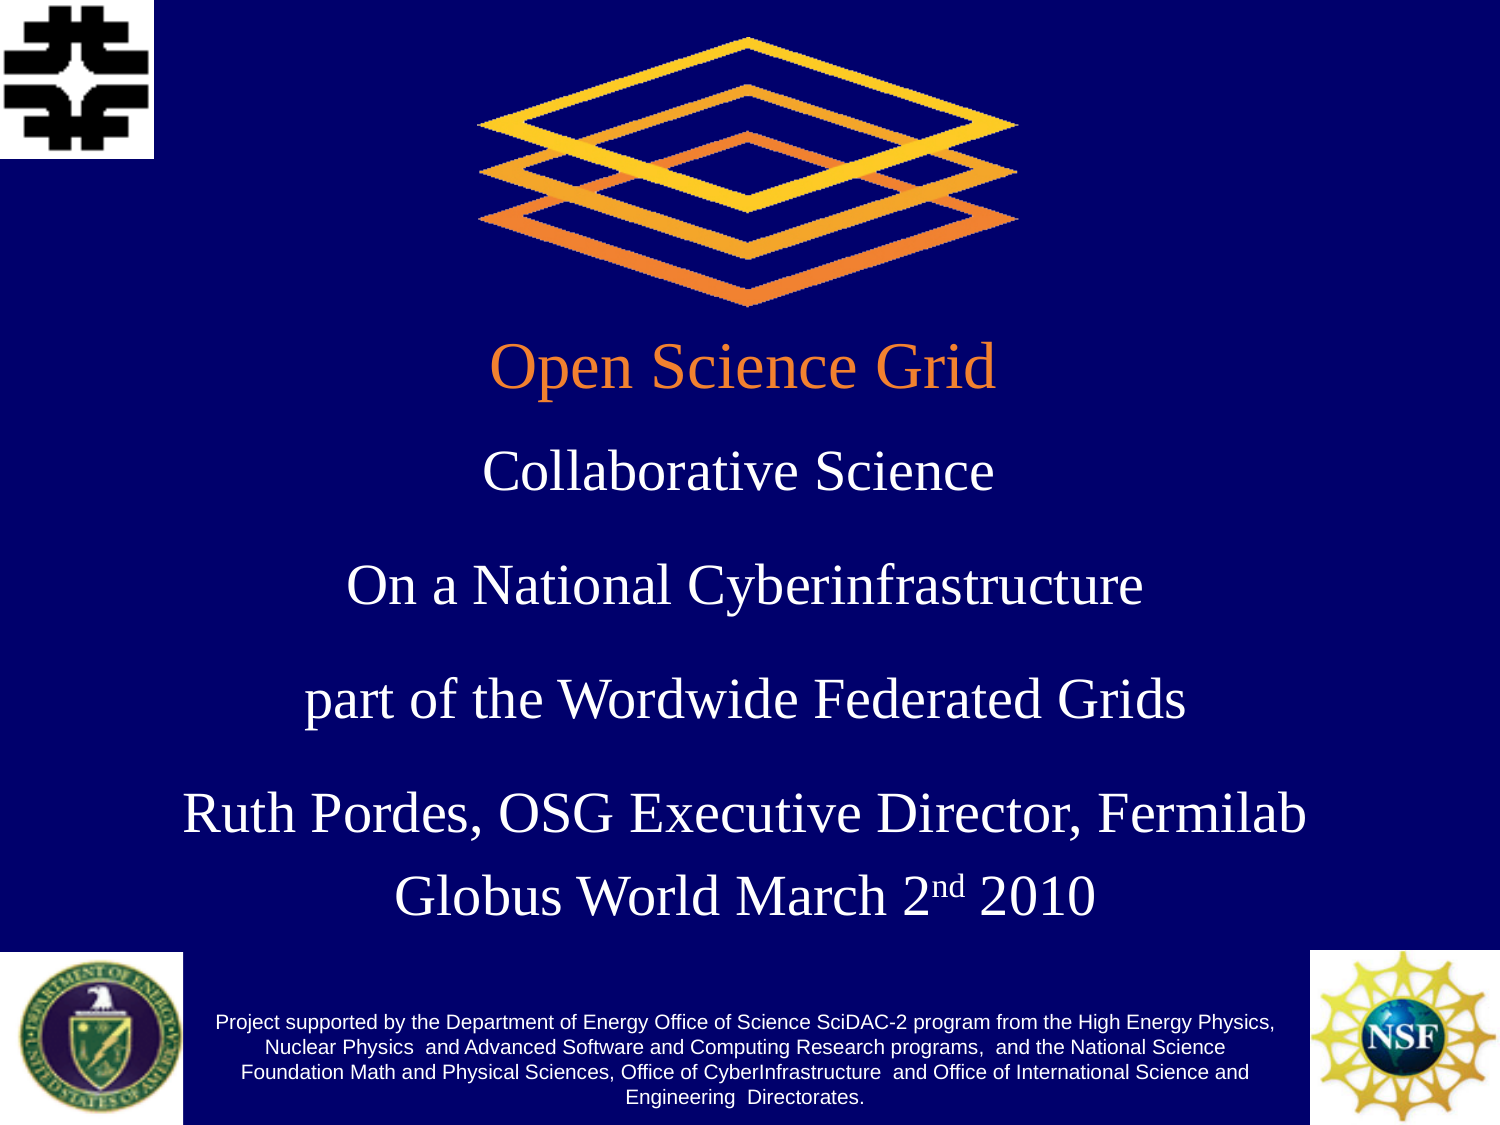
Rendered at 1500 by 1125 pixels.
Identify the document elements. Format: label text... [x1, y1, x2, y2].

picture [476, 36, 1092, 332]
picture [1310, 950, 1500, 1125]
text_box Open Science Grid [412, 314, 1075, 394]
text_box Collaborative Science On a National Cyberinfrastructure part of the Wordwide Federated Grids Ruth Pordes, OSG Executive Director, Fermilab Globus World March 2nd 2010 [45, 424, 1446, 921]
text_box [0, 0, 155, 159]
picture [0, 952, 184, 1125]
text_box Project supported by the Department of Energy Office of Science SciDAC-2 program from the High Energy Physics, Nuclear Physics and Advanced Software and Computing Research programs, and the National Science Foundation Math and Physical Sciences, Office of CyberInfrastructure and Office of International Science and Engineering Directorates. [199, 1000, 1292, 1105]
